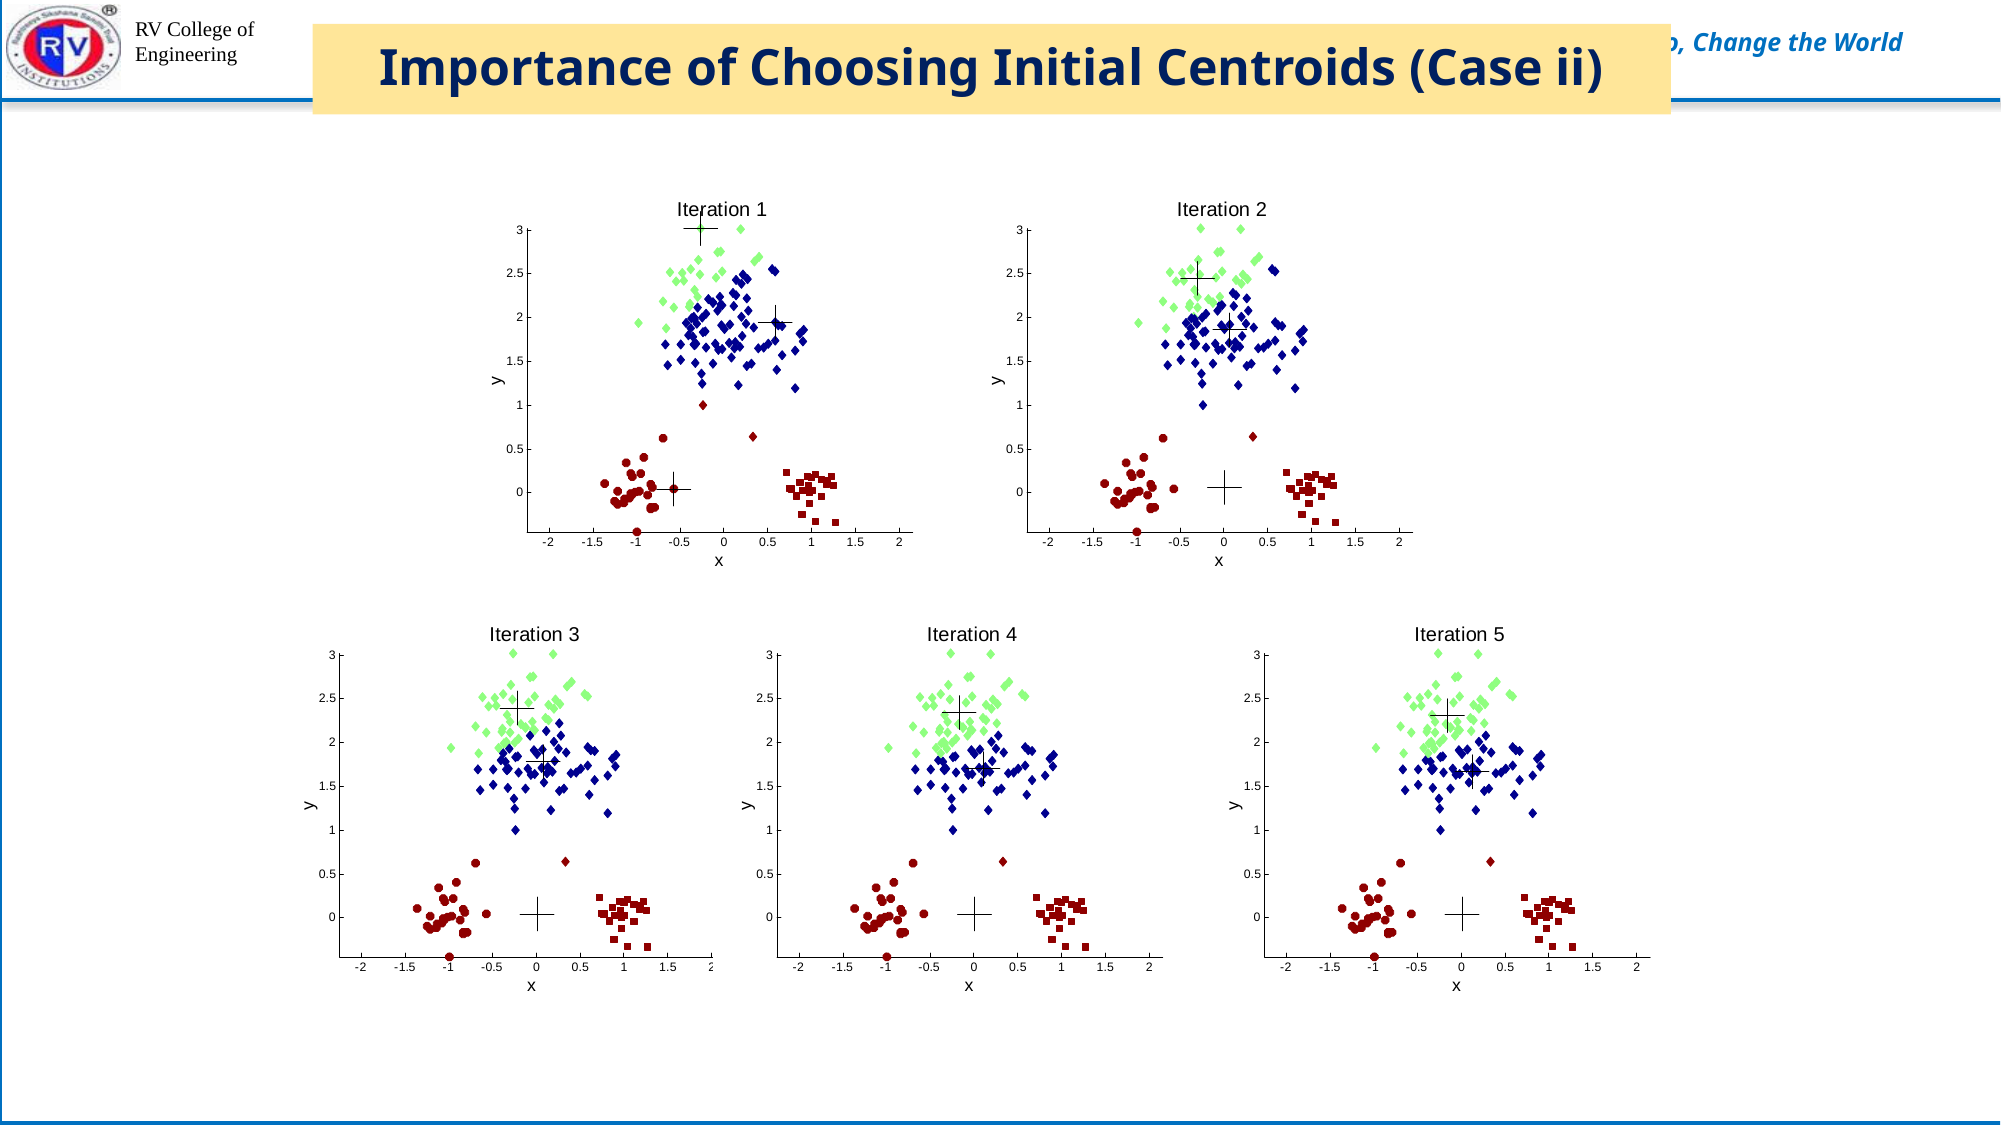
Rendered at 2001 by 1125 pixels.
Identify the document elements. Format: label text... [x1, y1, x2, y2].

picture [274, 624, 1700, 1000]
picture [6, 4, 121, 90]
picture [462, 199, 1462, 575]
title Importance of Choosing Initial Centroids (Case ii) [312, 23, 1671, 115]
